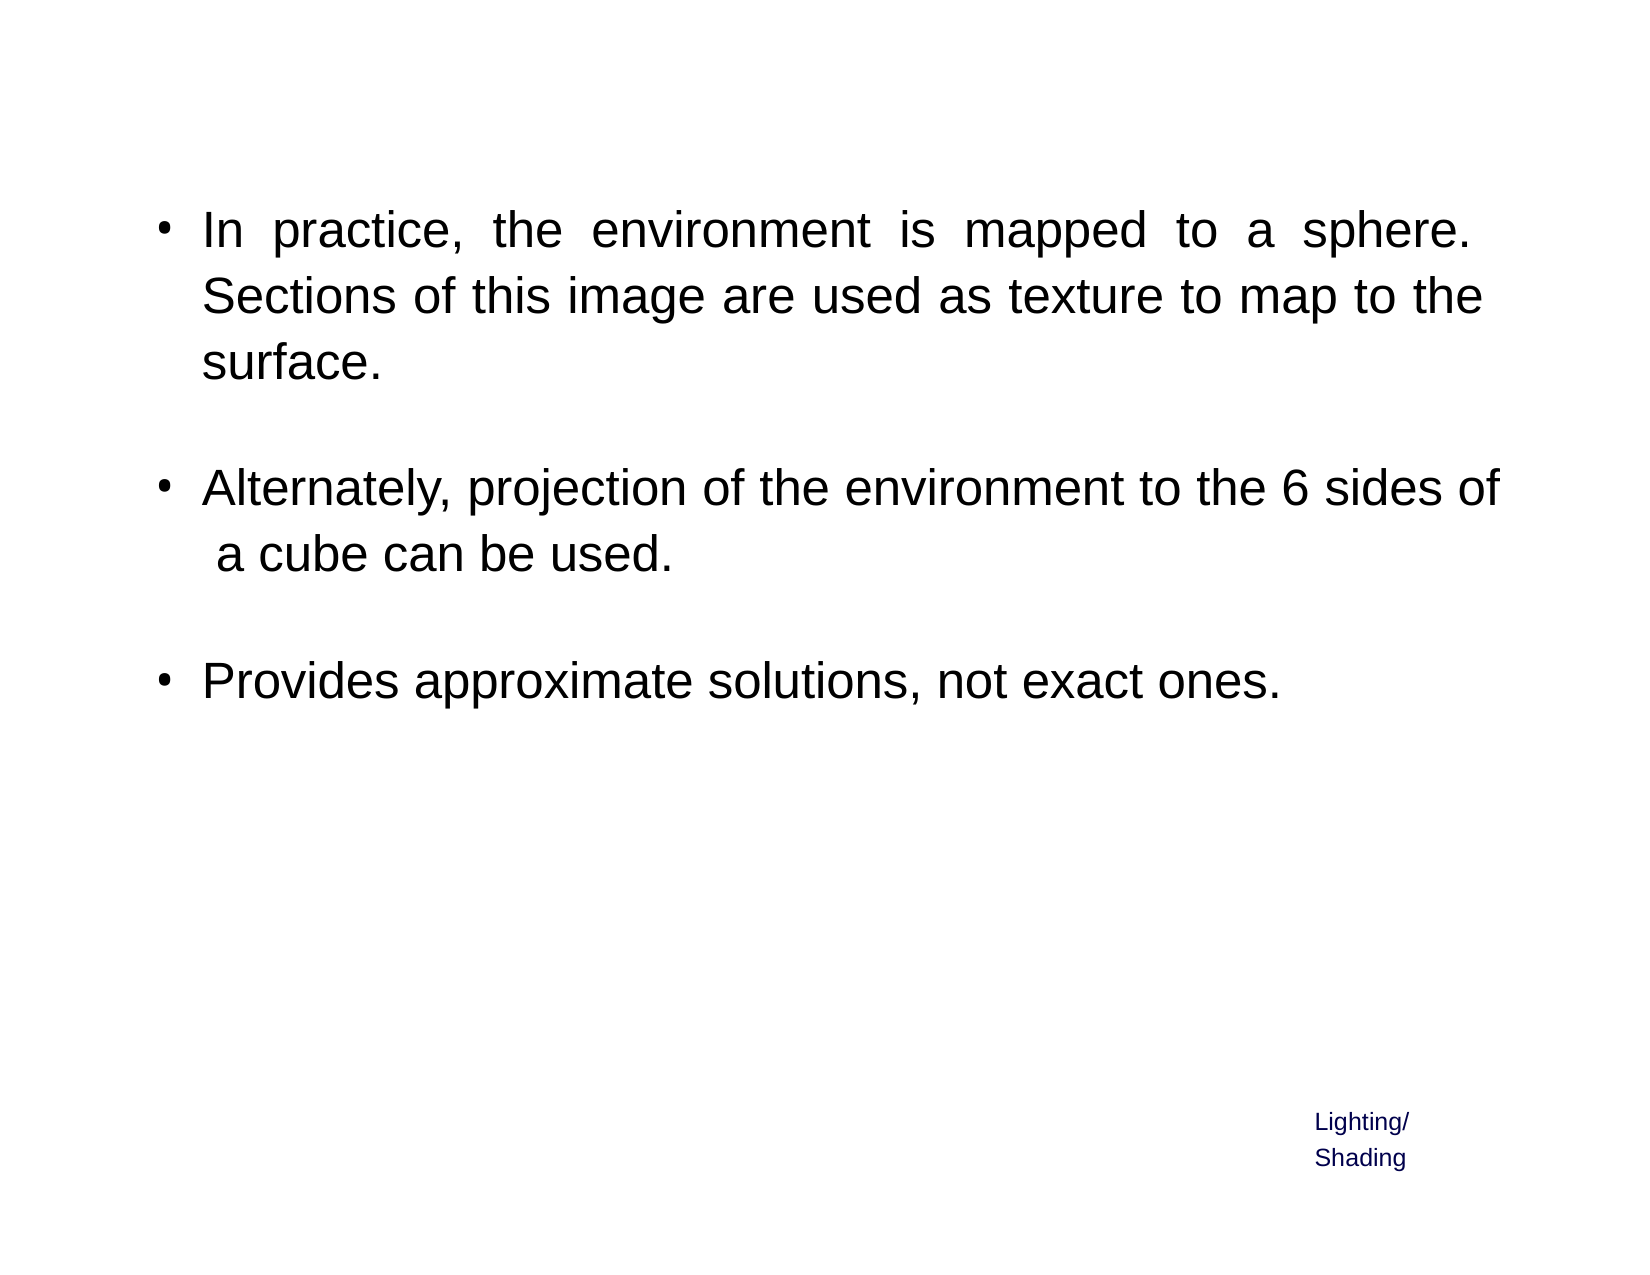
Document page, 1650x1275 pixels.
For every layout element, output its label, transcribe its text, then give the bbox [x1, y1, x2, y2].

text_box In practice, the environment is mapped to a sphere. Sections of this image are used as texture to map to the surface. Alternately, projection of the environment to the 6 sides of a cube can be used. Provides approximate solutions, not exact ones. [153, 189, 1503, 709]
slide_number Lighting/Shading [1312, 1100, 1502, 1275]
